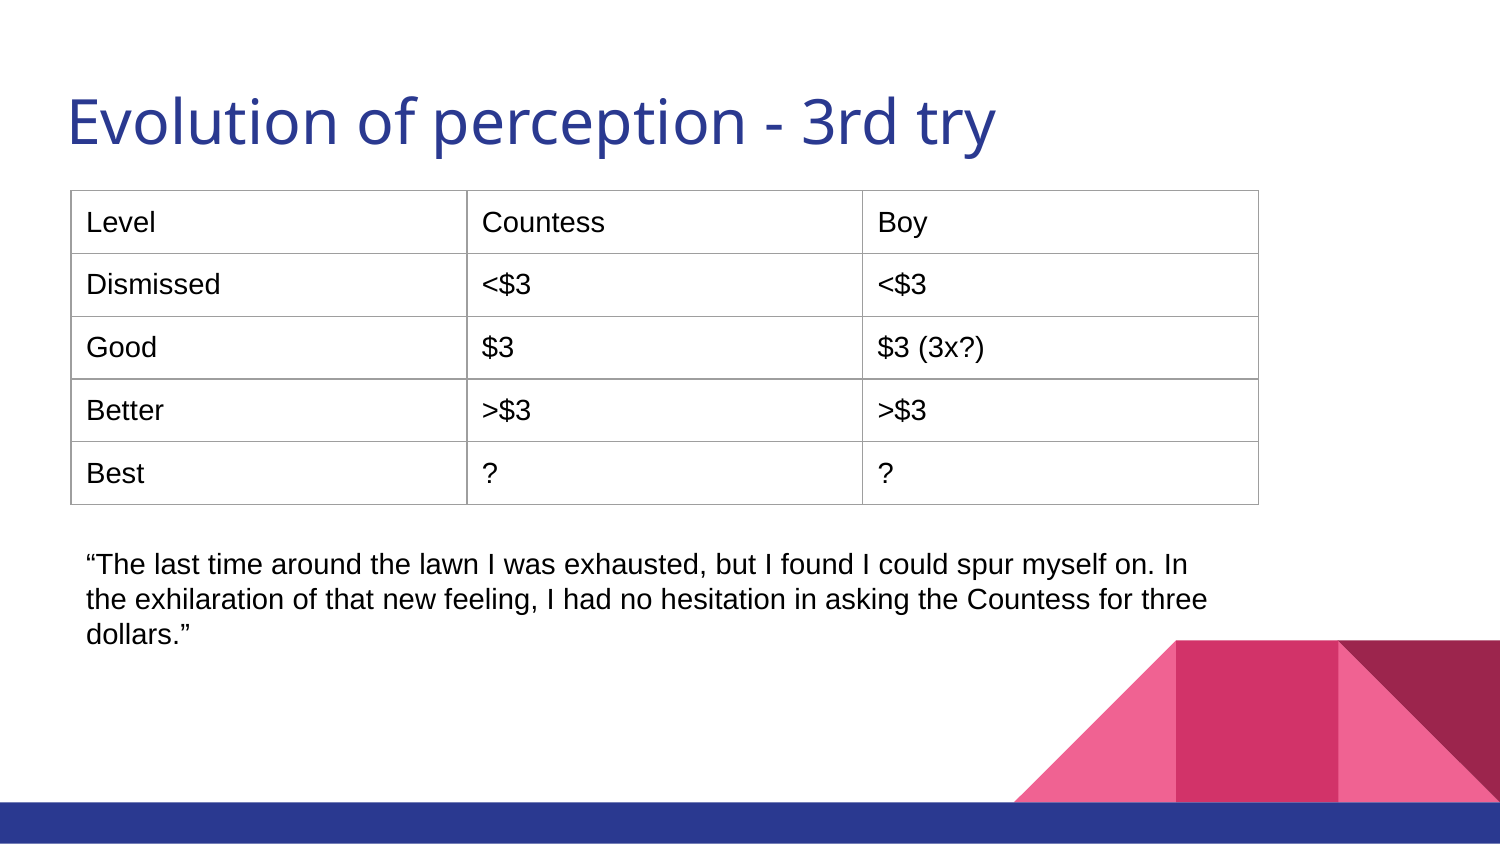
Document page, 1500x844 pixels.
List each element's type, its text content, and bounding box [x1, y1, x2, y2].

table_cell <$3 [468, 254, 862, 316]
text_box “The last time around the lawn I was exhausted, but I found I could spur myself on. In the exhilaration of that new feeling, I had no hesitation in asking the Countess for three dollars.” [70, 530, 1253, 640]
table_cell >$3 [863, 380, 1258, 441]
table_header Countess [468, 191, 862, 253]
table_cell Best [72, 442, 466, 504]
table_cell $3 (3x?) [863, 317, 1258, 378]
title Evolution of perception - 3rd try [51, 67, 1449, 167]
table_header Level [72, 191, 466, 253]
table_cell <$3 [863, 254, 1258, 316]
table_header Boy [863, 191, 1258, 253]
table_cell ? [468, 442, 862, 504]
table_cell ? [863, 442, 1258, 504]
table_cell Better [72, 380, 466, 441]
table_cell Dismissed [72, 254, 466, 316]
table_cell Good [72, 317, 466, 378]
table_cell $3 [468, 317, 862, 378]
table_cell >$3 [468, 380, 862, 441]
